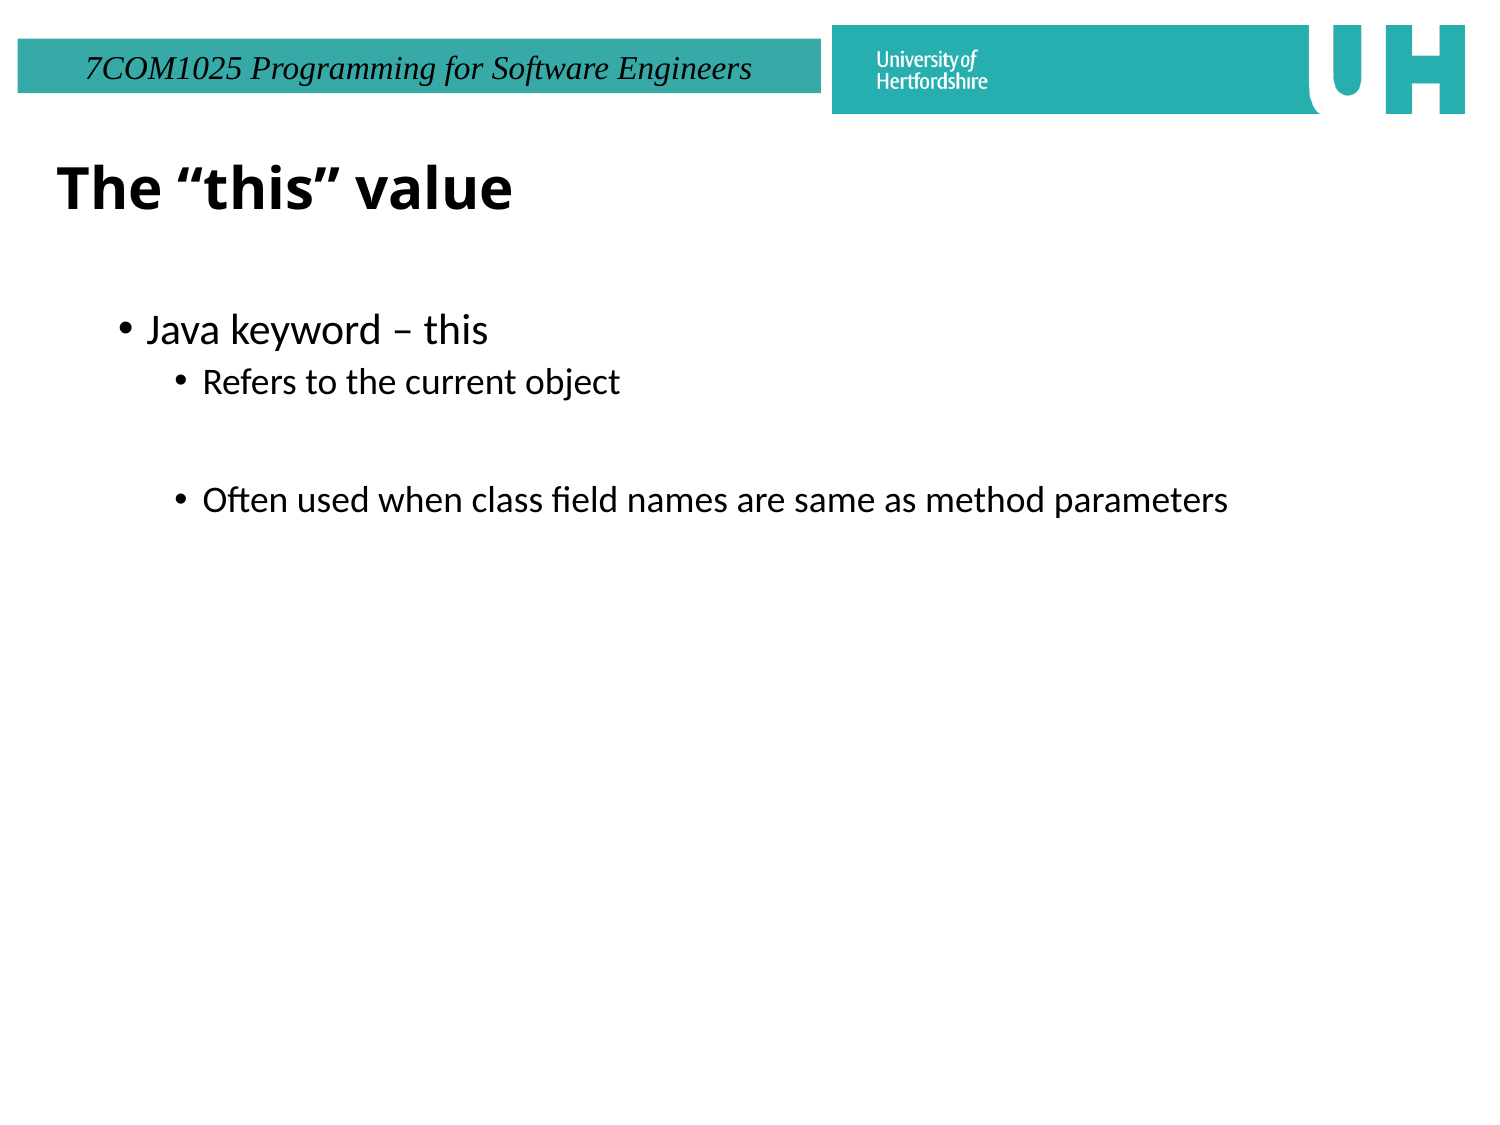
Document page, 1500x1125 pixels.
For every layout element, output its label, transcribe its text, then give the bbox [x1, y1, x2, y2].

picture [832, 25, 1465, 114]
title The “this” value [41, 82, 1336, 300]
list Java keyword – this Refers to the current object Often used when class field names are same as method parameters [103, 299, 1397, 1014]
